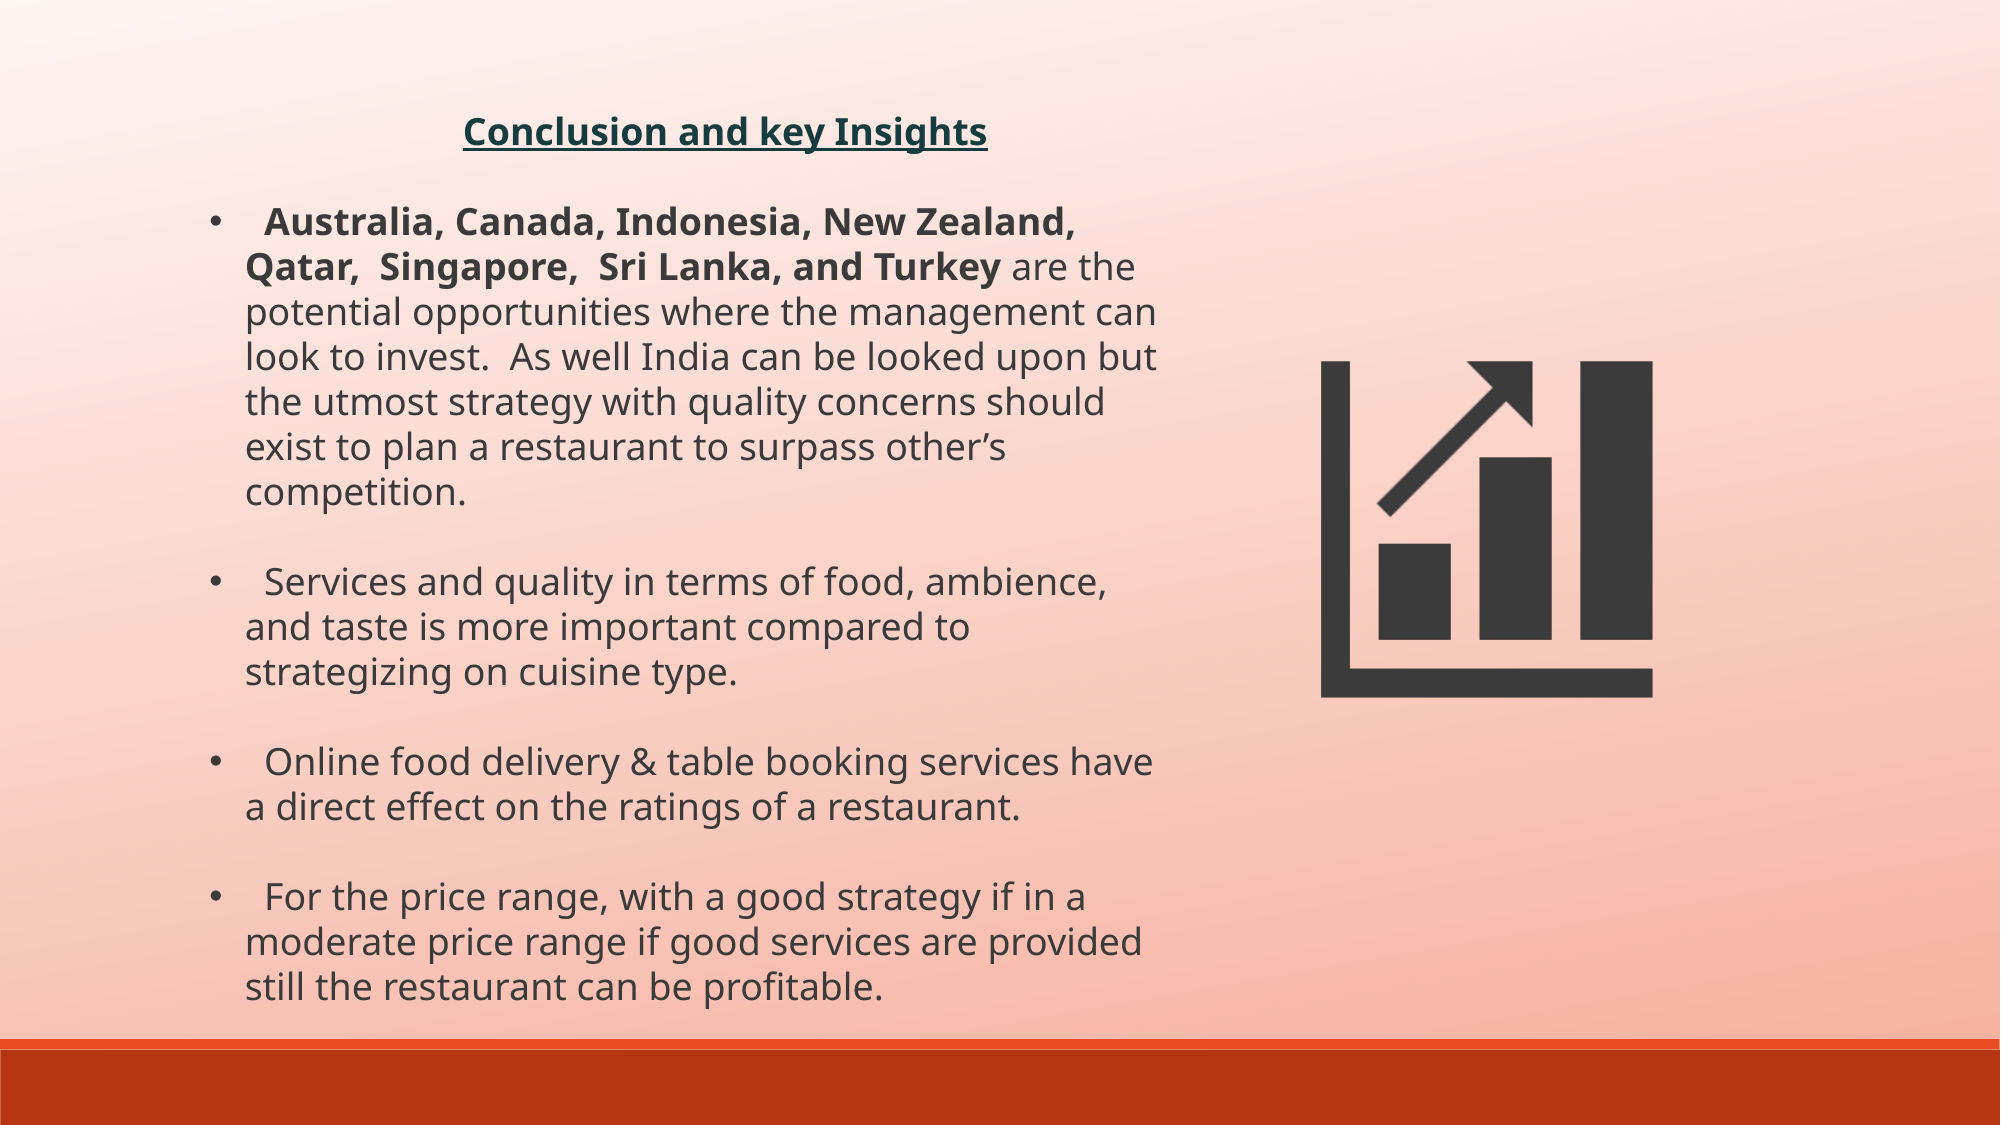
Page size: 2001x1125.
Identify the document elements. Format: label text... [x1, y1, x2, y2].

text_box Conclusion and key Insights Australia, Canada, Indonesia, New Zealand, Qatar, Singapore, Sri Lanka, and Turkey are the potential opportunities where the management can look to invest. As well India can be looked upon but the utmost strategy with quality concerns should exist to plan a restaurant to surpass other’s competition. Services and quality in terms of food, ambience, and taste is more important compared to strategizing on cuisine type. Online food delivery & table booking services have a direct effect on the ratings of a restaurant. For the price range, with a good strategy if in a moderate price range if good services are provided still the restaurant can be profitable. [175, 100, 1200, 1061]
picture [1254, 298, 1715, 760]
